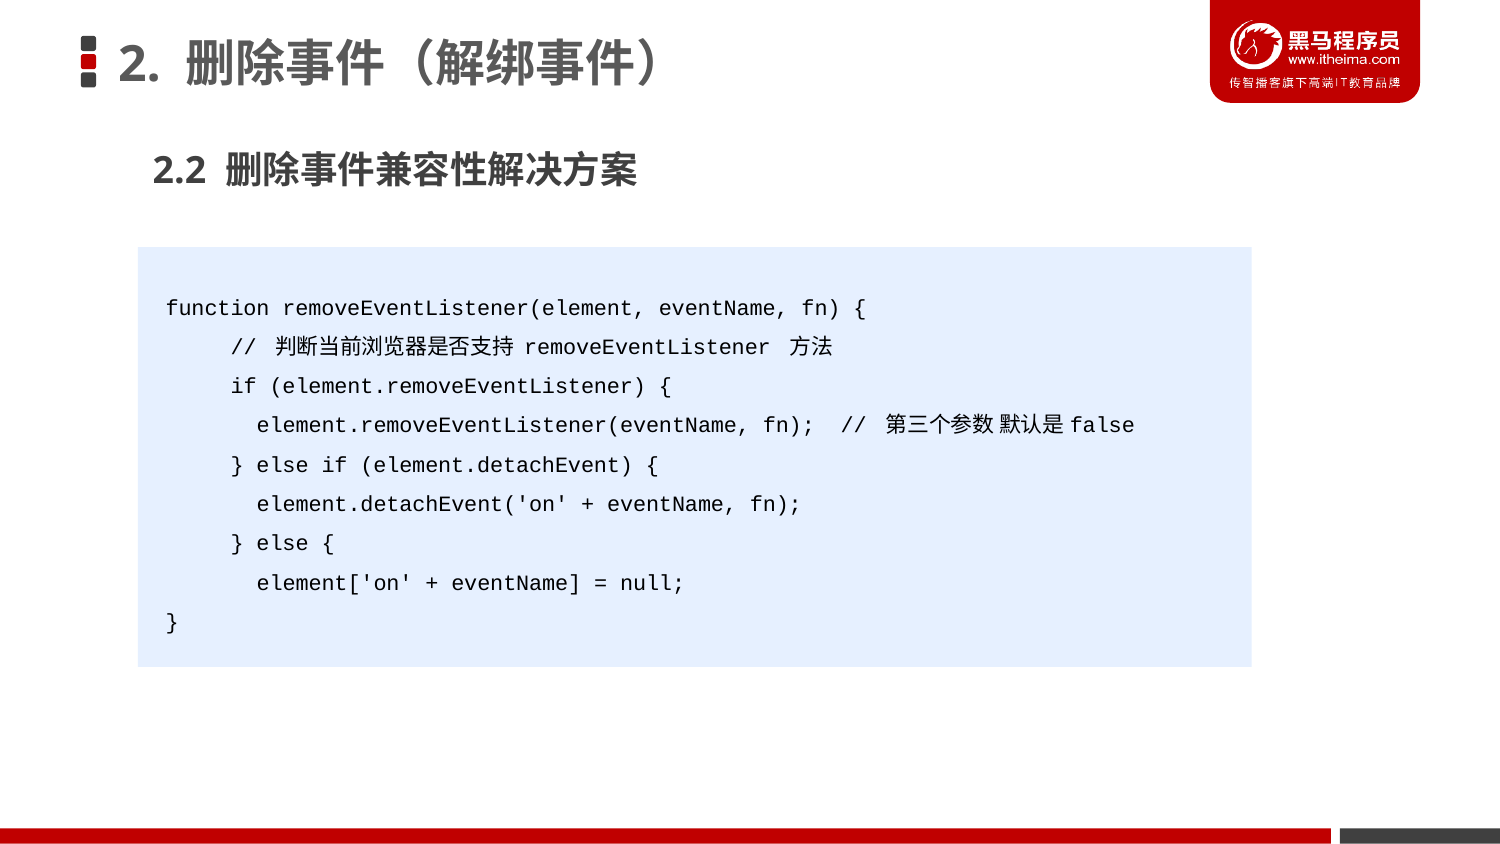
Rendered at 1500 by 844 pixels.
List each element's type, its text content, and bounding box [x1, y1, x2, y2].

text_box function removeEventListener(element, eventName, fn) { // 判断当前浏览器是否支持 removeEventListener 方法 if (element.removeEventListener) { element.removeEventListener(eventName, fn); // 第三个参数 默认是false } else if (element.detachEvent) { element.detachEvent('on' + eventName, fn); } else { element['on' + eventName] = null; } [137, 246, 1253, 668]
picture [1211, 11, 1419, 97]
list 2.2 删除事件兼容性解决方案 [138, 144, 1208, 233]
title 2. 删除事件（解绑事件） [103, 0, 1209, 130]
